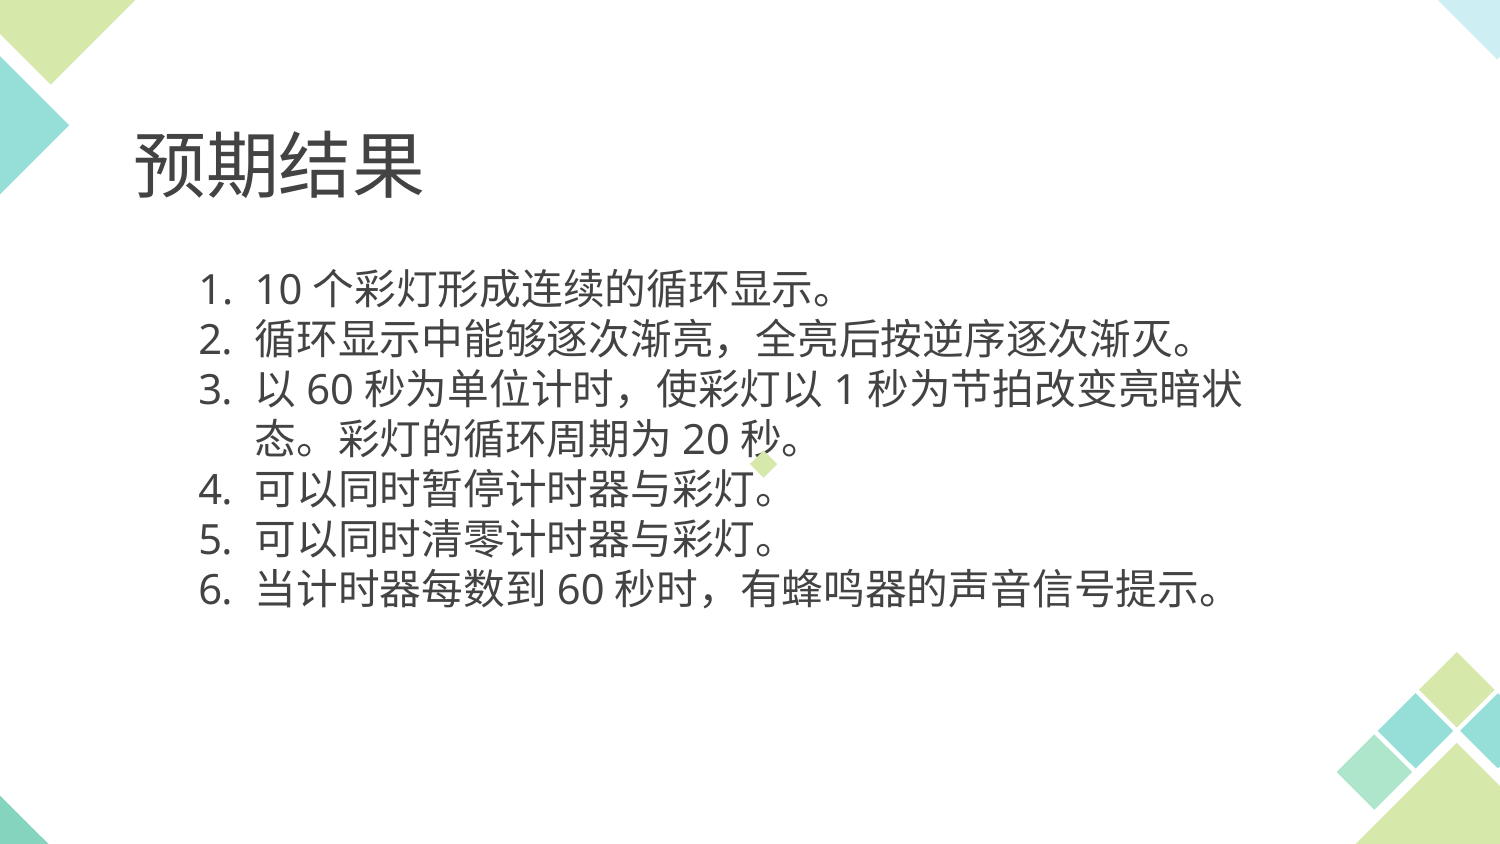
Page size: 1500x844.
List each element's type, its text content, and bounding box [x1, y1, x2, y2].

title 预期结果 [118, 104, 1382, 199]
text_box [749, 450, 778, 478]
subtitle 10个彩灯形成连续的循环显示。 循环显示中能够逐次渐亮，全亮后按逆序逐次渐灭。 以60秒为单位计时，使彩灯以1秒为节拍改变亮暗状态。彩灯的循环周期为20秒。 可以同时暂停计时器与彩灯。 可以同时清零计时器与彩灯。 当计时器每数到60秒时，有蜂鸣器的声音信号提示。 [183, 248, 1290, 681]
